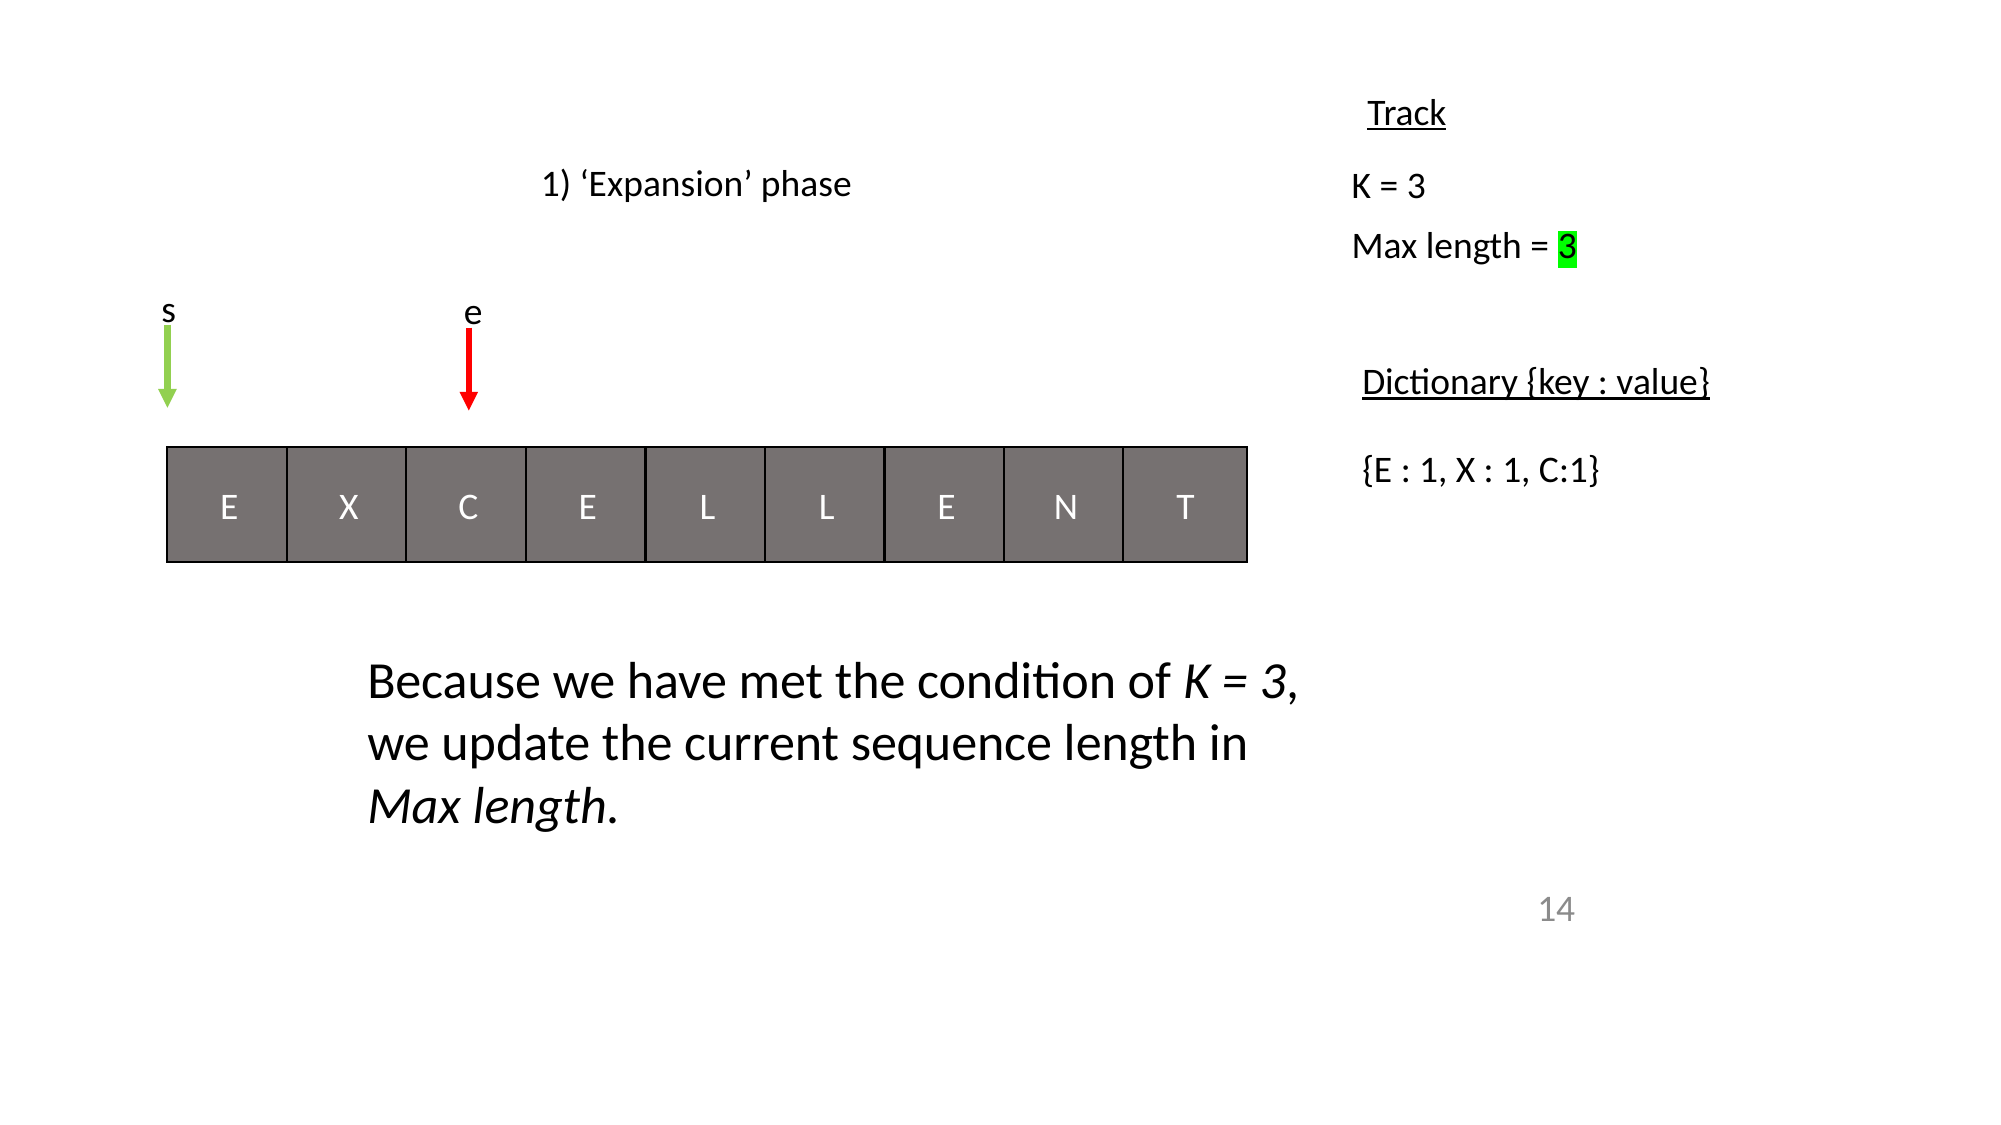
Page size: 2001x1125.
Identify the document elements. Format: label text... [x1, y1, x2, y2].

text_box s [146, 277, 178, 338]
text_box Track [1352, 80, 1710, 140]
text_box Max length = 3 [1336, 214, 1821, 274]
text_box E [166, 446, 286, 563]
text_box Because we have met the condition of K = 3, we update the current sequence length in Max length. [352, 638, 1387, 841]
text_box K = 3 [1336, 153, 1598, 214]
text_box E [883, 446, 1003, 563]
text_box N [1003, 446, 1122, 563]
text_box C [405, 446, 525, 563]
text_box {E : 1, X : 1, C:1} [1347, 437, 1672, 498]
text_box e [448, 280, 480, 340]
text_box 1) ‘Expansion’ phase [526, 151, 1099, 212]
text_box L [764, 446, 883, 563]
slide_number 14 [1140, 876, 1591, 937]
text_box L [644, 446, 764, 563]
text_box Dictionary {key : value} [1347, 349, 1798, 410]
text_box E [525, 446, 644, 563]
text_box T [1122, 446, 1248, 563]
text_box X [286, 446, 405, 563]
